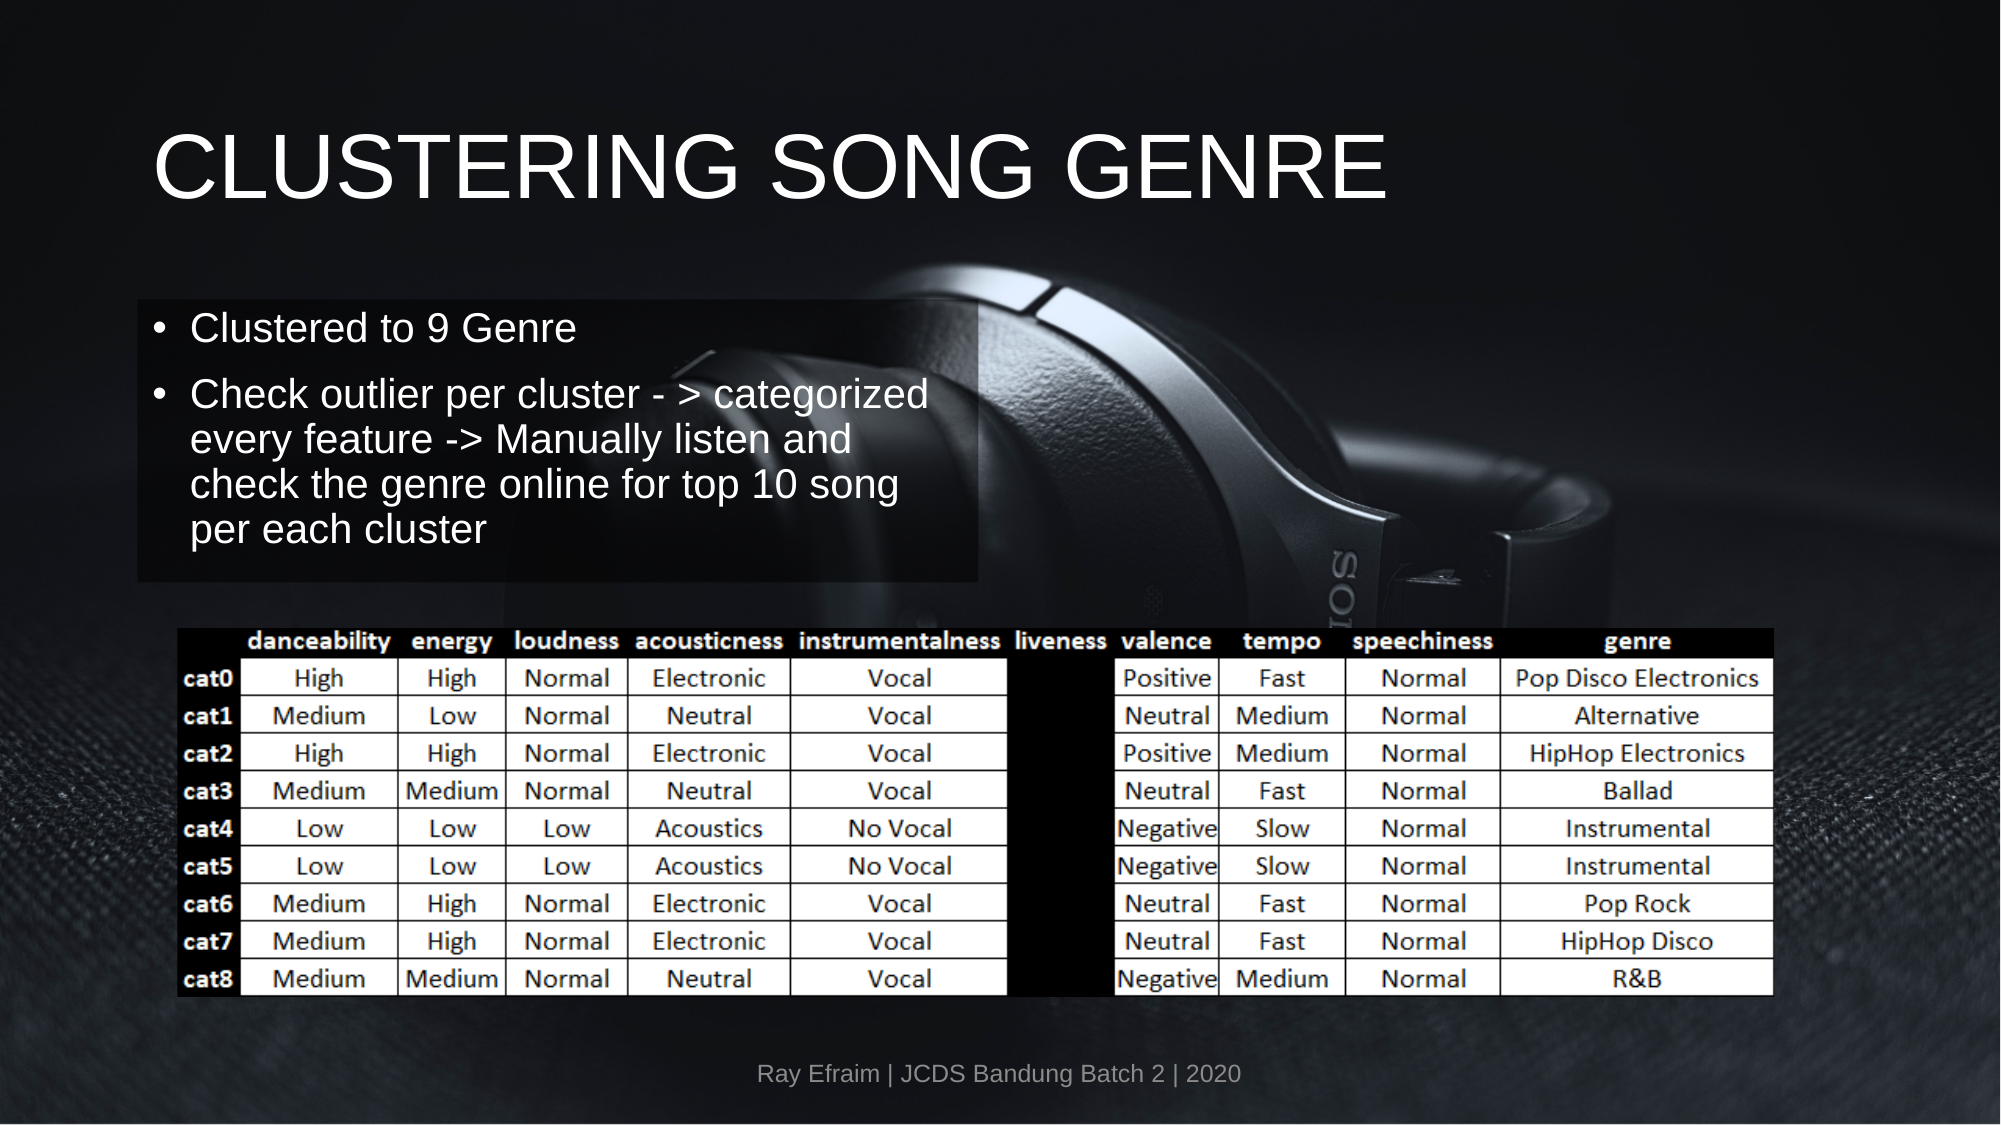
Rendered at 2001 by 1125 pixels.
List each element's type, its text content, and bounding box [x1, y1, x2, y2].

picture [0, 0, 2001, 1125]
list Clustered to 9 Genre Check outlier per cluster - > categorized every feature -> Manually listen and check the genre online for top 10 song per each cluster [137, 299, 979, 583]
footer Ray Efraim | JCDS Bandung Batch 2 | 2020 [662, 1042, 1338, 1103]
title CLUSTERING SONG GENRE [137, 59, 1863, 278]
